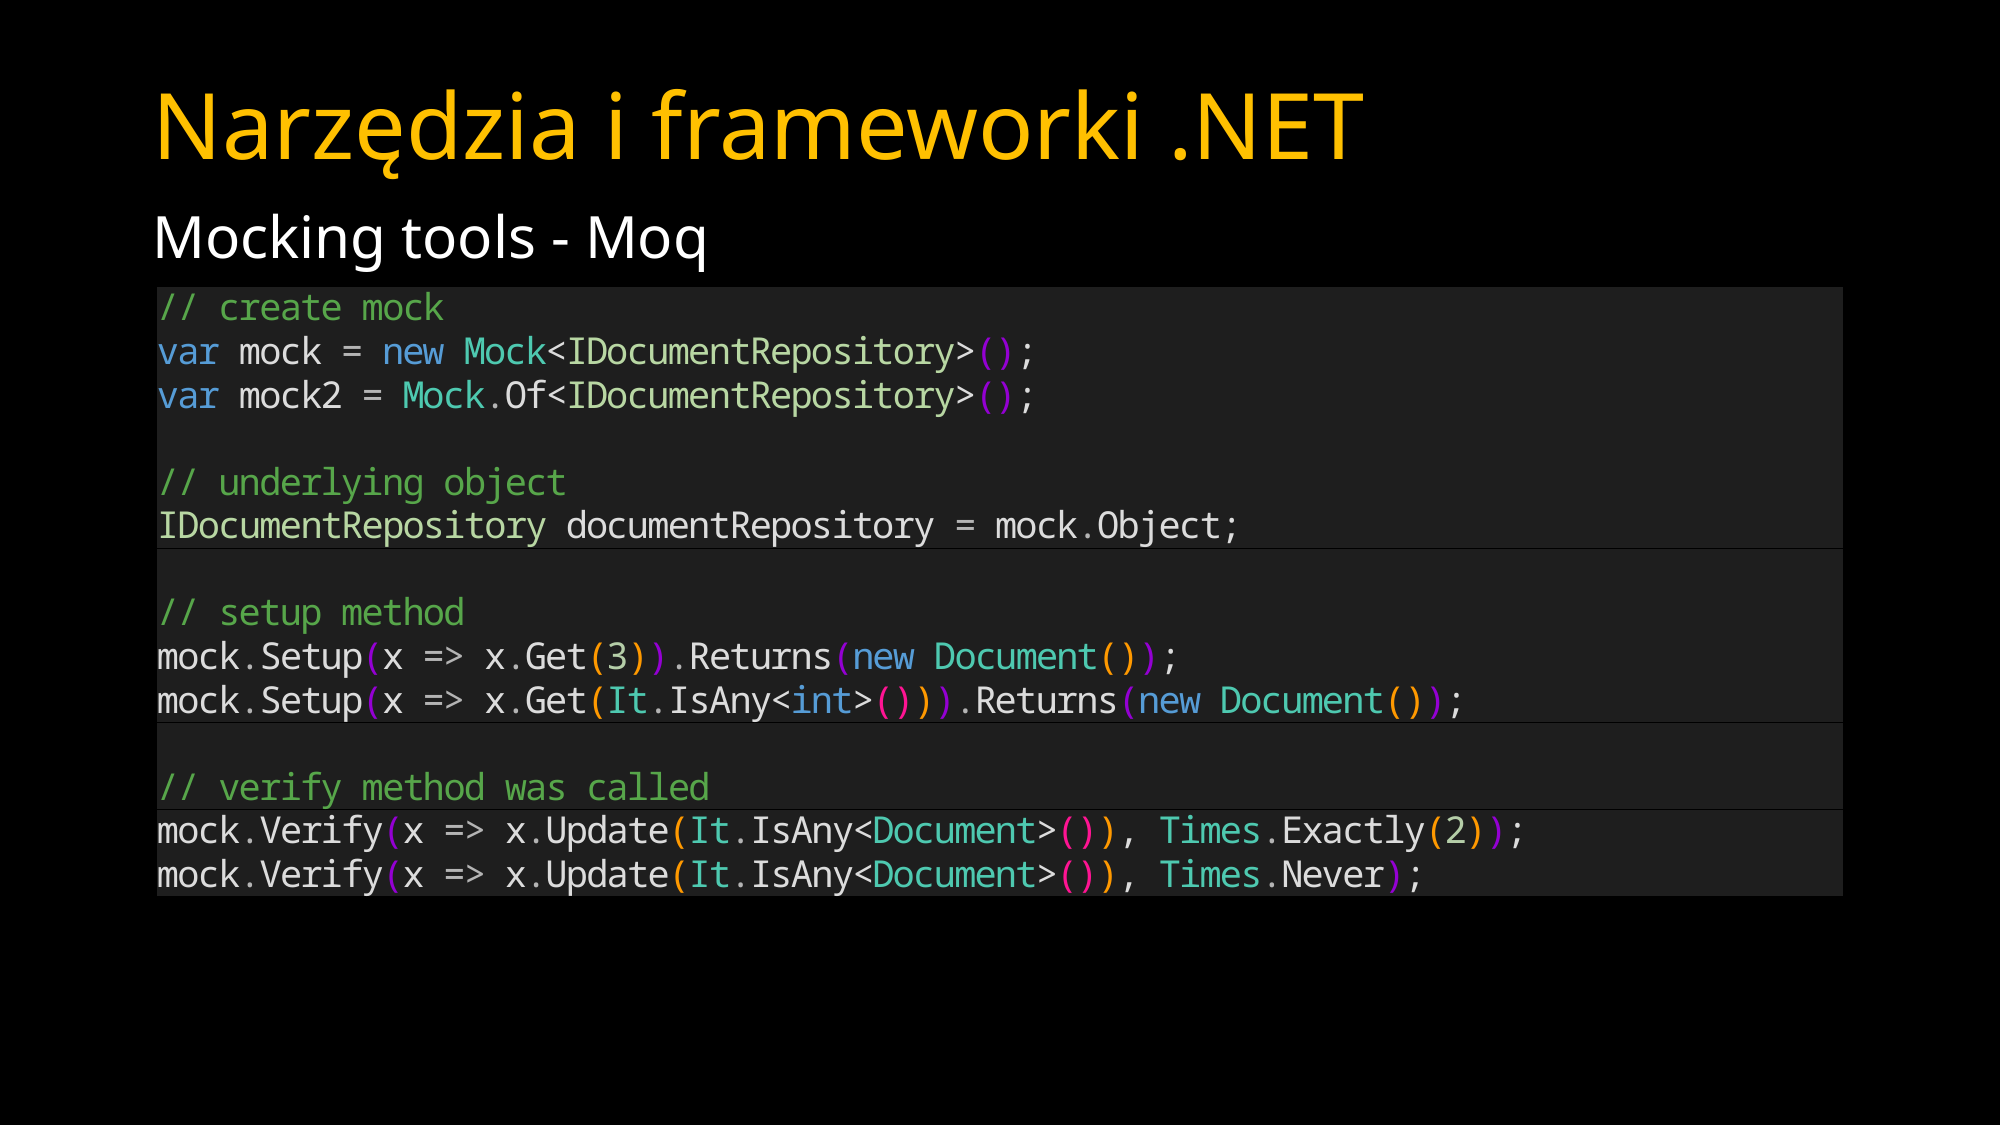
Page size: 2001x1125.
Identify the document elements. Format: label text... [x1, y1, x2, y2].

list Mocking tools - Moq [137, 200, 1863, 287]
title Narzędzia i frameworki .NET [137, 59, 1863, 200]
picture [156, 286, 1844, 897]
